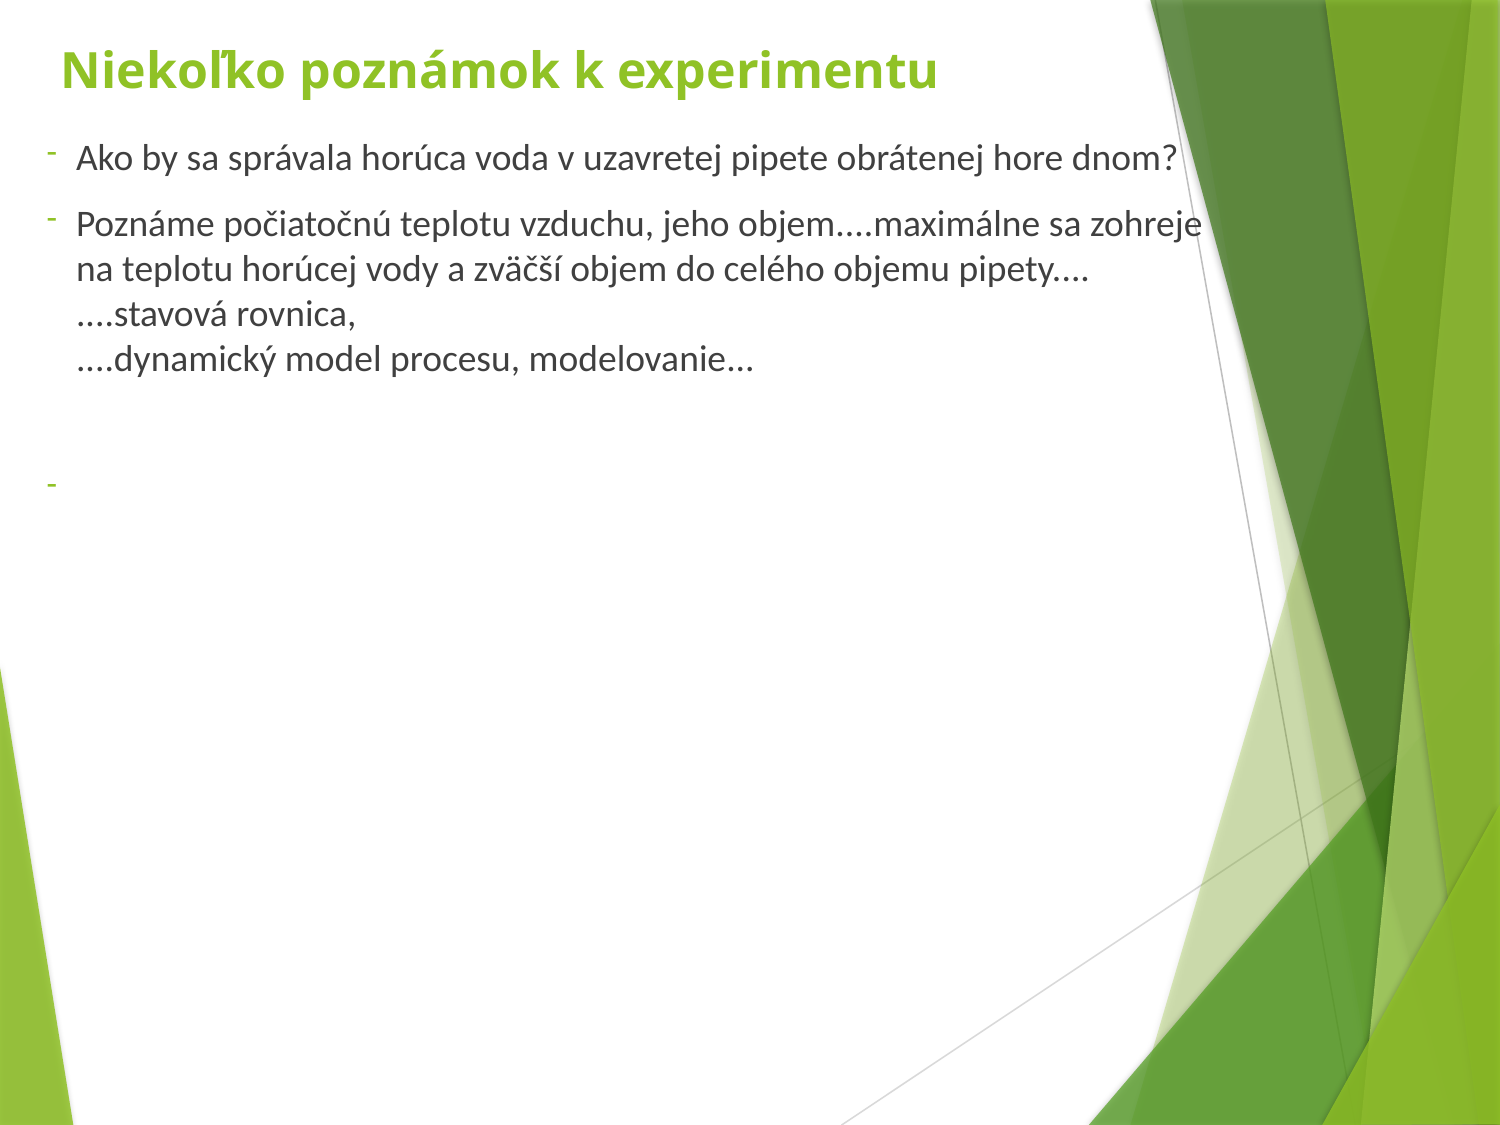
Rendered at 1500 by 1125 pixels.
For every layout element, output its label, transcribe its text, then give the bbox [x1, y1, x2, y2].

title Niekoľko poznámok k experimentu [45, 30, 1153, 107]
list Ako by sa správala horúca voda v uzavretej pipete obrátenej hore dnom? Poznáme počiatočnú teplotu vzduchu, jeho objem....maximálne sa zohreje na teplotu horúcej vody a zväčší objem do celého objemu pipety.... ....stavová rovnica, ....dynamický model procesu, modelovanie... [31, 125, 1271, 1109]
